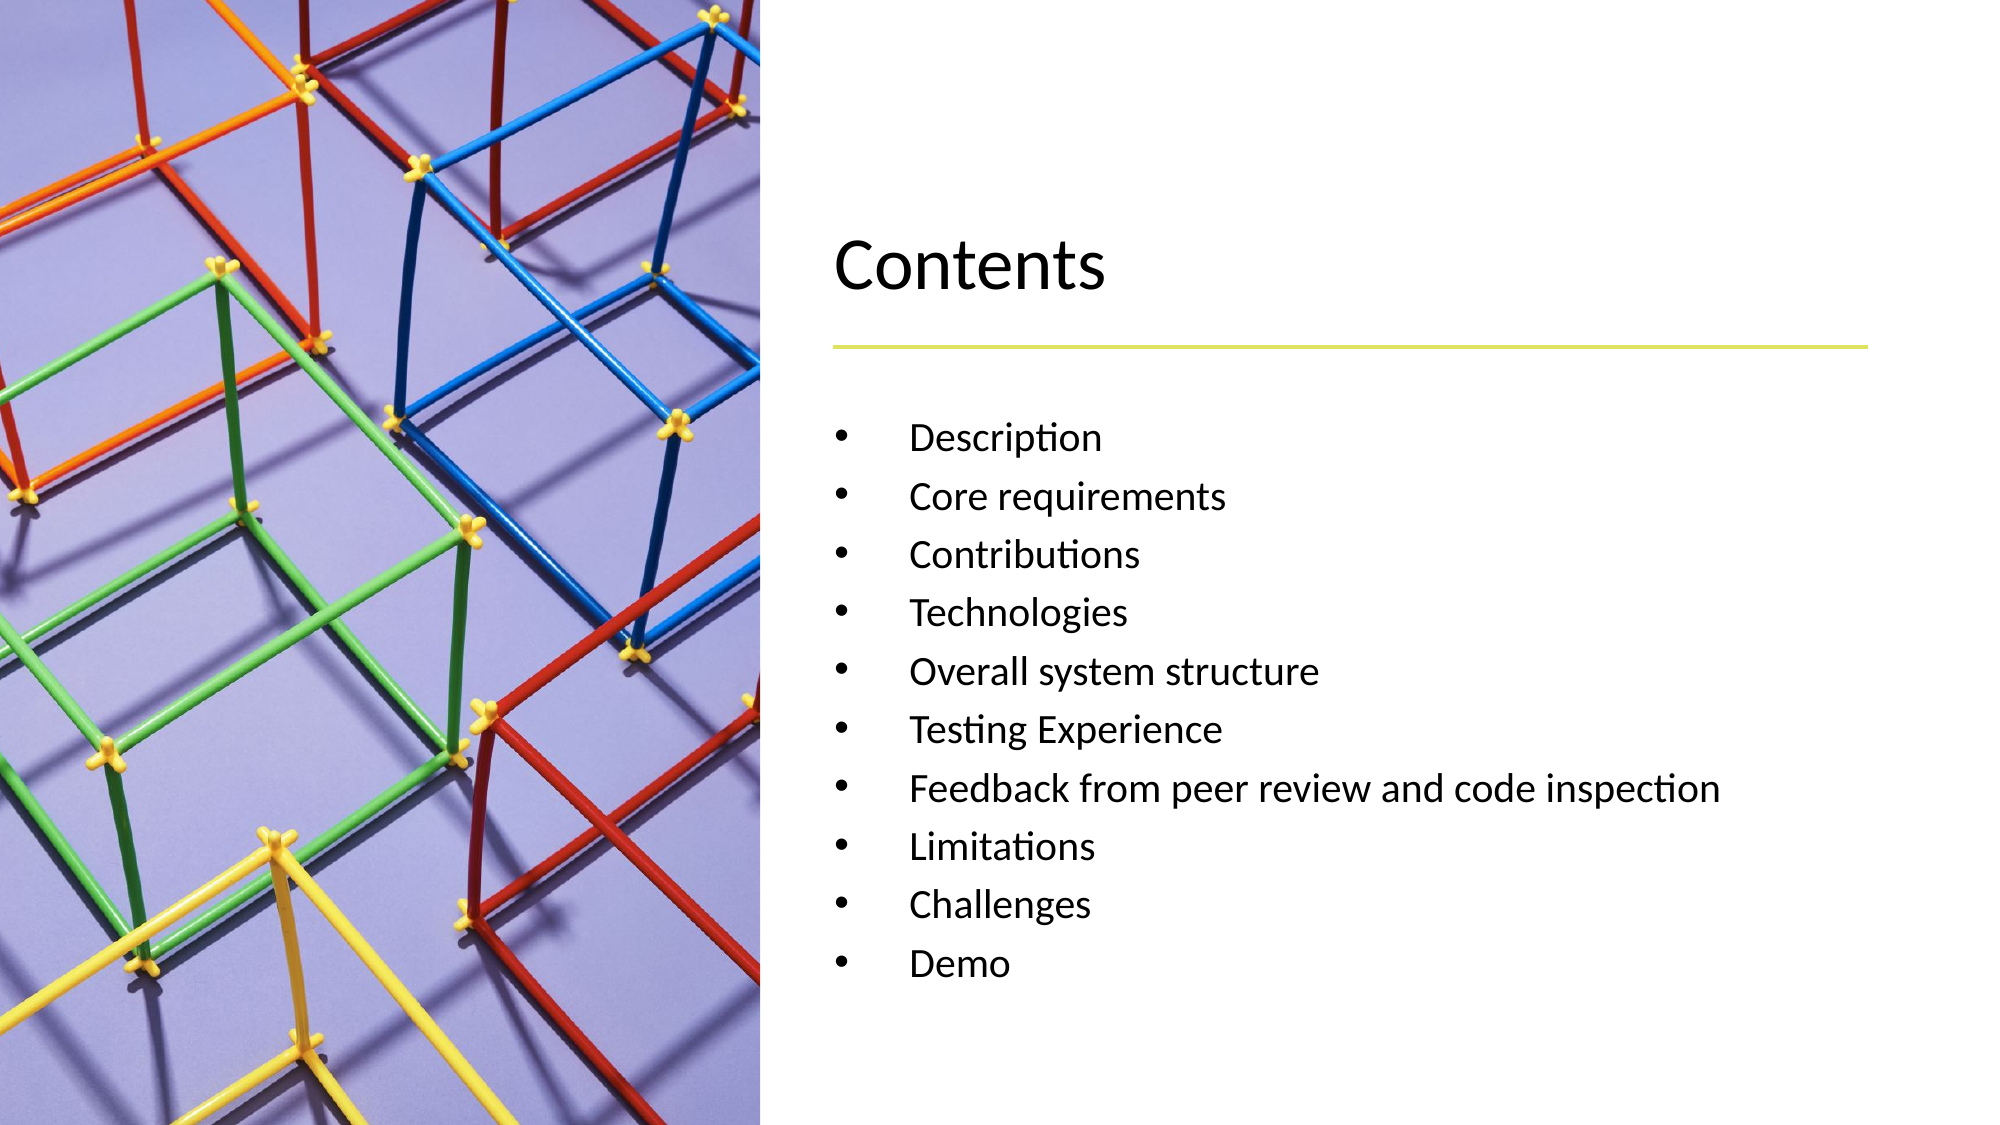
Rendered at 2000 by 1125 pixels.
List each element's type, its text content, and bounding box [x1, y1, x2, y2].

picture [0, 0, 761, 1125]
title Contents [814, 103, 1895, 315]
list Description Core requirements Contributions Technologies Overall system structure Testing Experience Feedback from peer review and code inspection Limitations Challenges Demo [814, 399, 1895, 1021]
